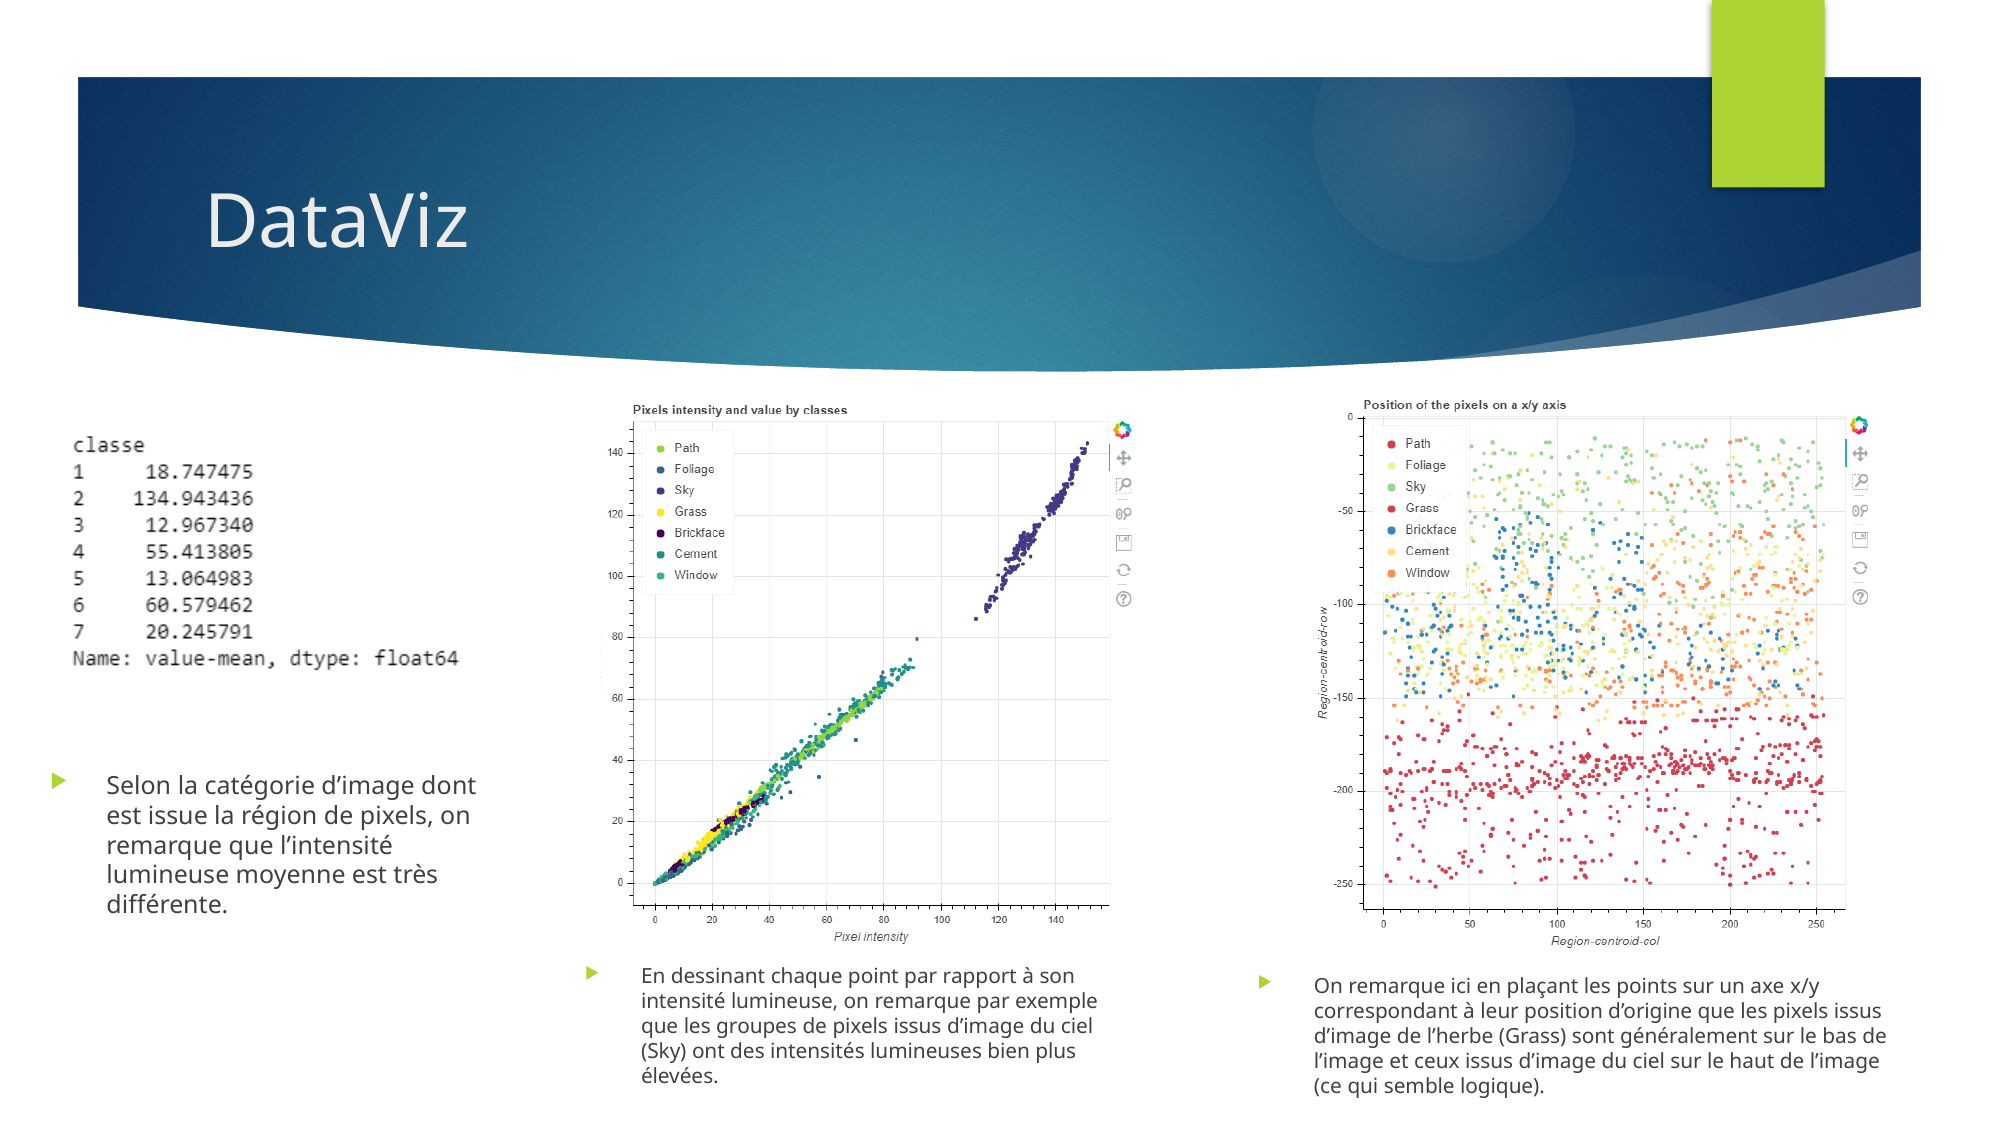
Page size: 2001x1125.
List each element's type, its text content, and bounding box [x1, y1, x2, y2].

text_box On remarque ici en plaçant les points sur un axe x/y correspondant à leur position d’origine que les pixels issus d’image de l’herbe (Grass) sont généralement sur le bas de l’image et ceux issus d’image du ciel sur le haut de l’image (ce qui semble logique). [1242, 965, 1915, 1081]
picture [62, 424, 499, 678]
list Selon la catégorie d’image dont est issue la région de pixels, on remarque que l’intensité lumineuse moyenne est très différente. [35, 761, 527, 1015]
title DataViz [189, 159, 1627, 276]
picture [599, 390, 1143, 956]
picture [1308, 390, 1882, 957]
text_box En dessinant chaque point par rapport à son intensité lumineuse, on remarque par exemple que les groupes de pixels issus d’image du ciel (Sky) ont des intensités lumineuses bien plus élevées. [569, 955, 1143, 1071]
